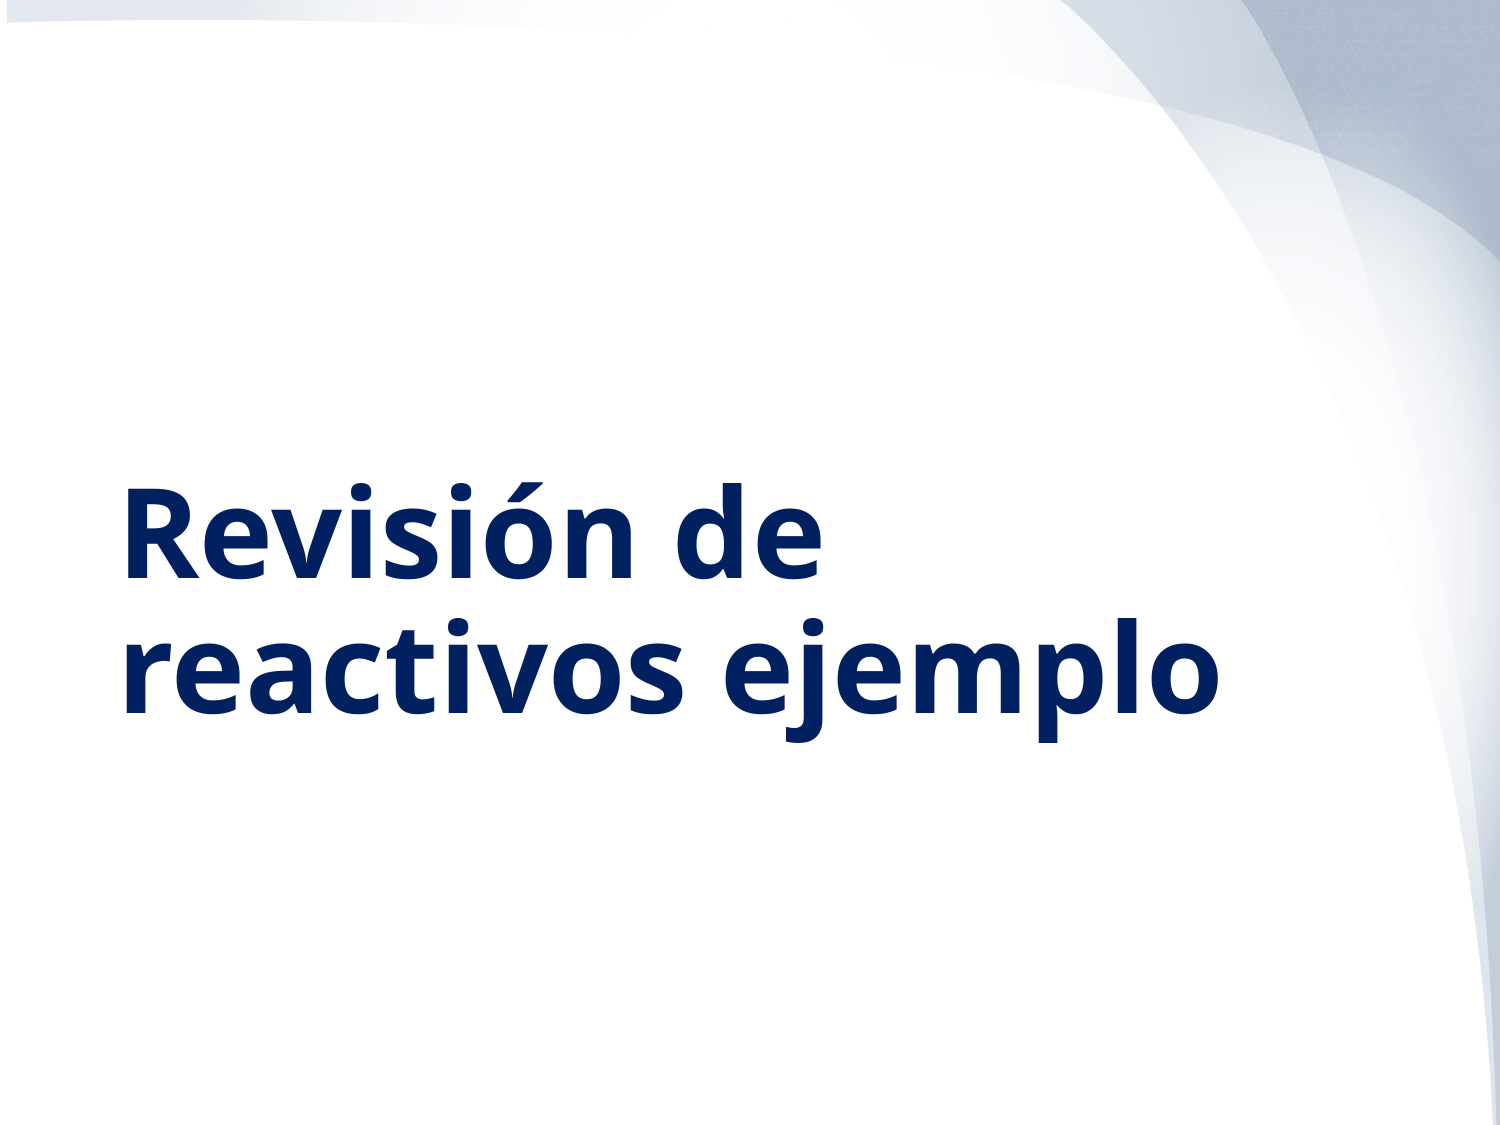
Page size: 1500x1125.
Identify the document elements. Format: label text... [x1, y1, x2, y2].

title Revisión de reactivos ejemplo [102, 280, 1397, 749]
picture [0, 0, 1500, 1125]
